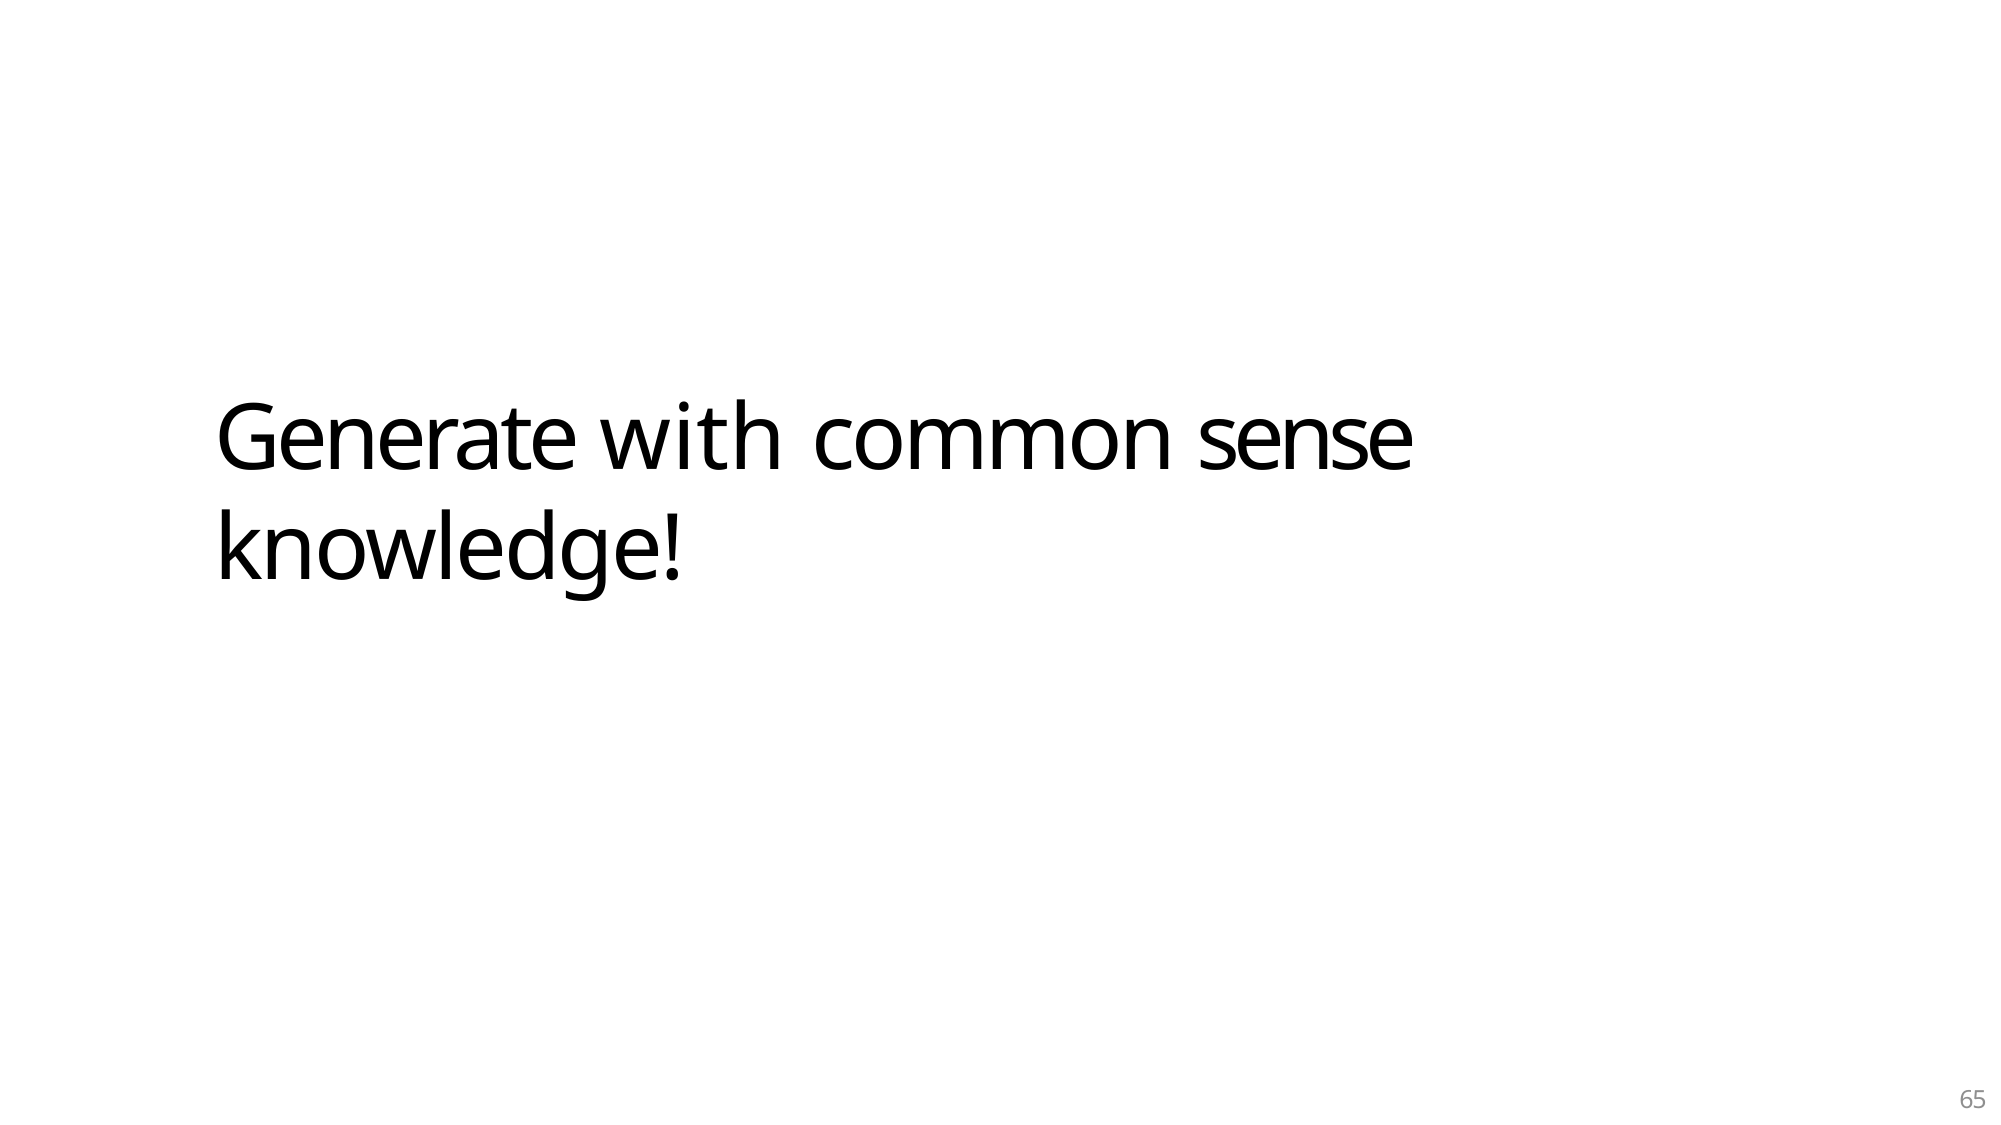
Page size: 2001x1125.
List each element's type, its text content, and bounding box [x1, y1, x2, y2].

title Generate with common sense knowledge! [212, 375, 1788, 598]
slide_number 65 [1953, 774, 1991, 1125]
